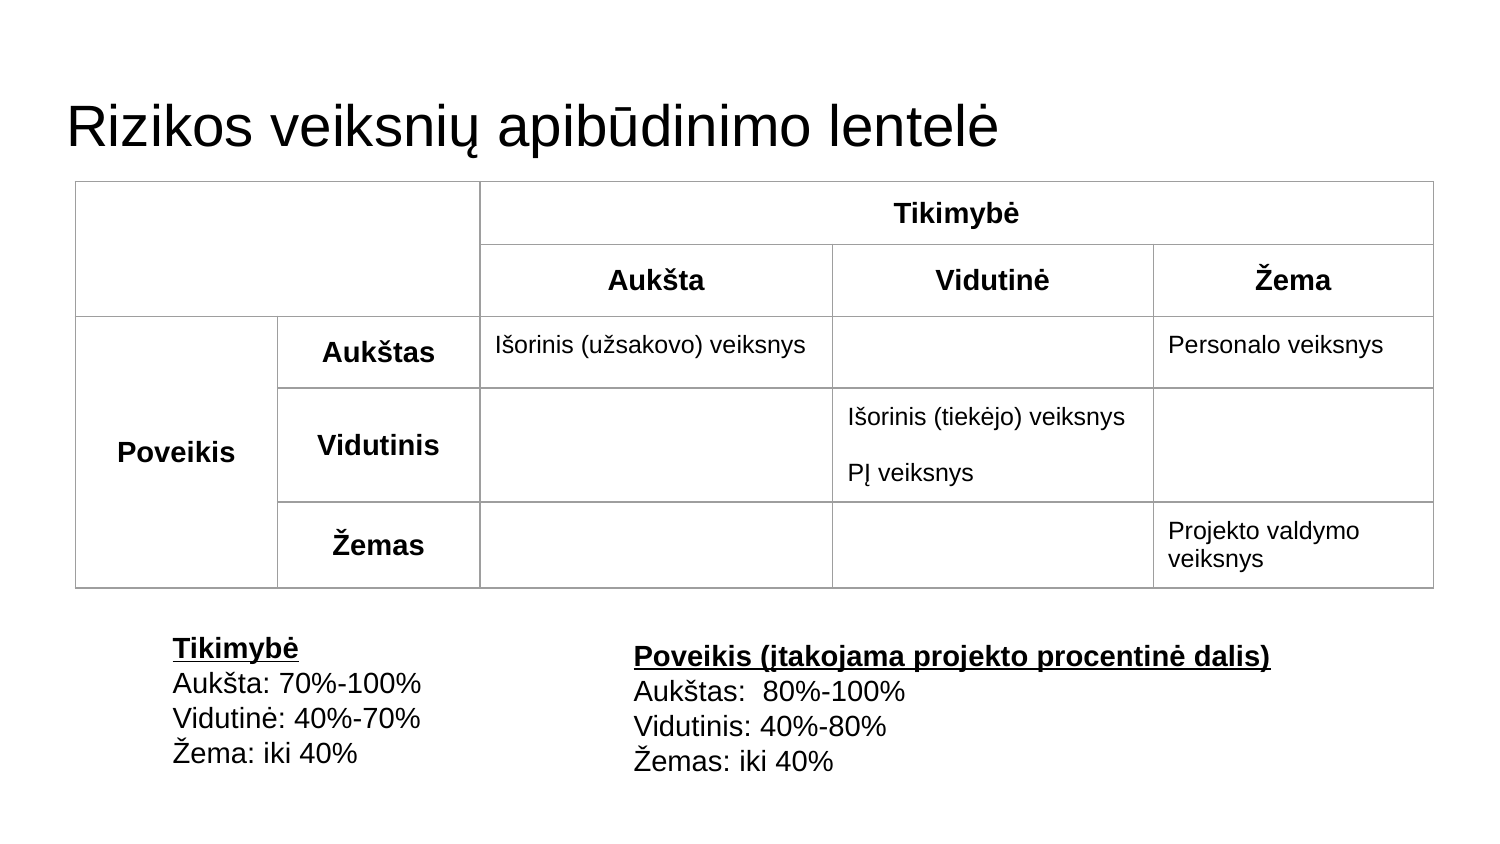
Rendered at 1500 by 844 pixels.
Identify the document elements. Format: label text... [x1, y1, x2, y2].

table_header [76, 182, 479, 316]
table_cell [833, 317, 1153, 387]
table_cell Išorinis (užsakovo) veiksnys [481, 317, 832, 387]
table_cell Poveikis [76, 317, 277, 587]
table_cell Žemas [278, 503, 479, 587]
table_cell [1154, 389, 1433, 501]
text_box Tikimybė Aukšta: 70%-100% Vidutinė: 40%-70% Žema: iki 40% [157, 614, 724, 820]
table_cell Personalo veiksnys [1154, 317, 1433, 387]
table_cell [833, 503, 1153, 587]
table_header Tikimybė [481, 182, 1433, 244]
table_cell Projekto valdymo veiksnys [1154, 503, 1433, 587]
table_cell Vidutinė [833, 245, 1153, 316]
table_cell [481, 503, 832, 587]
title Rizikos veiksnių apibūdinimo lentelė [51, 72, 1449, 167]
table_cell Vidutinis [278, 389, 479, 501]
table_cell Aukšta [481, 245, 832, 316]
table_cell Išorinis (tiekėjo) veiksnys PĮ veiksnys [833, 389, 1153, 501]
table_cell Aukštas [278, 317, 479, 387]
text_box Poveikis (įtakojama projekto procentinė dalis) Aukštas: 80%-100% Vidutinis: 40%-80% Žemas: iki 40% [618, 622, 1359, 792]
table_cell Žema [1154, 245, 1433, 316]
table_cell [481, 389, 832, 501]
